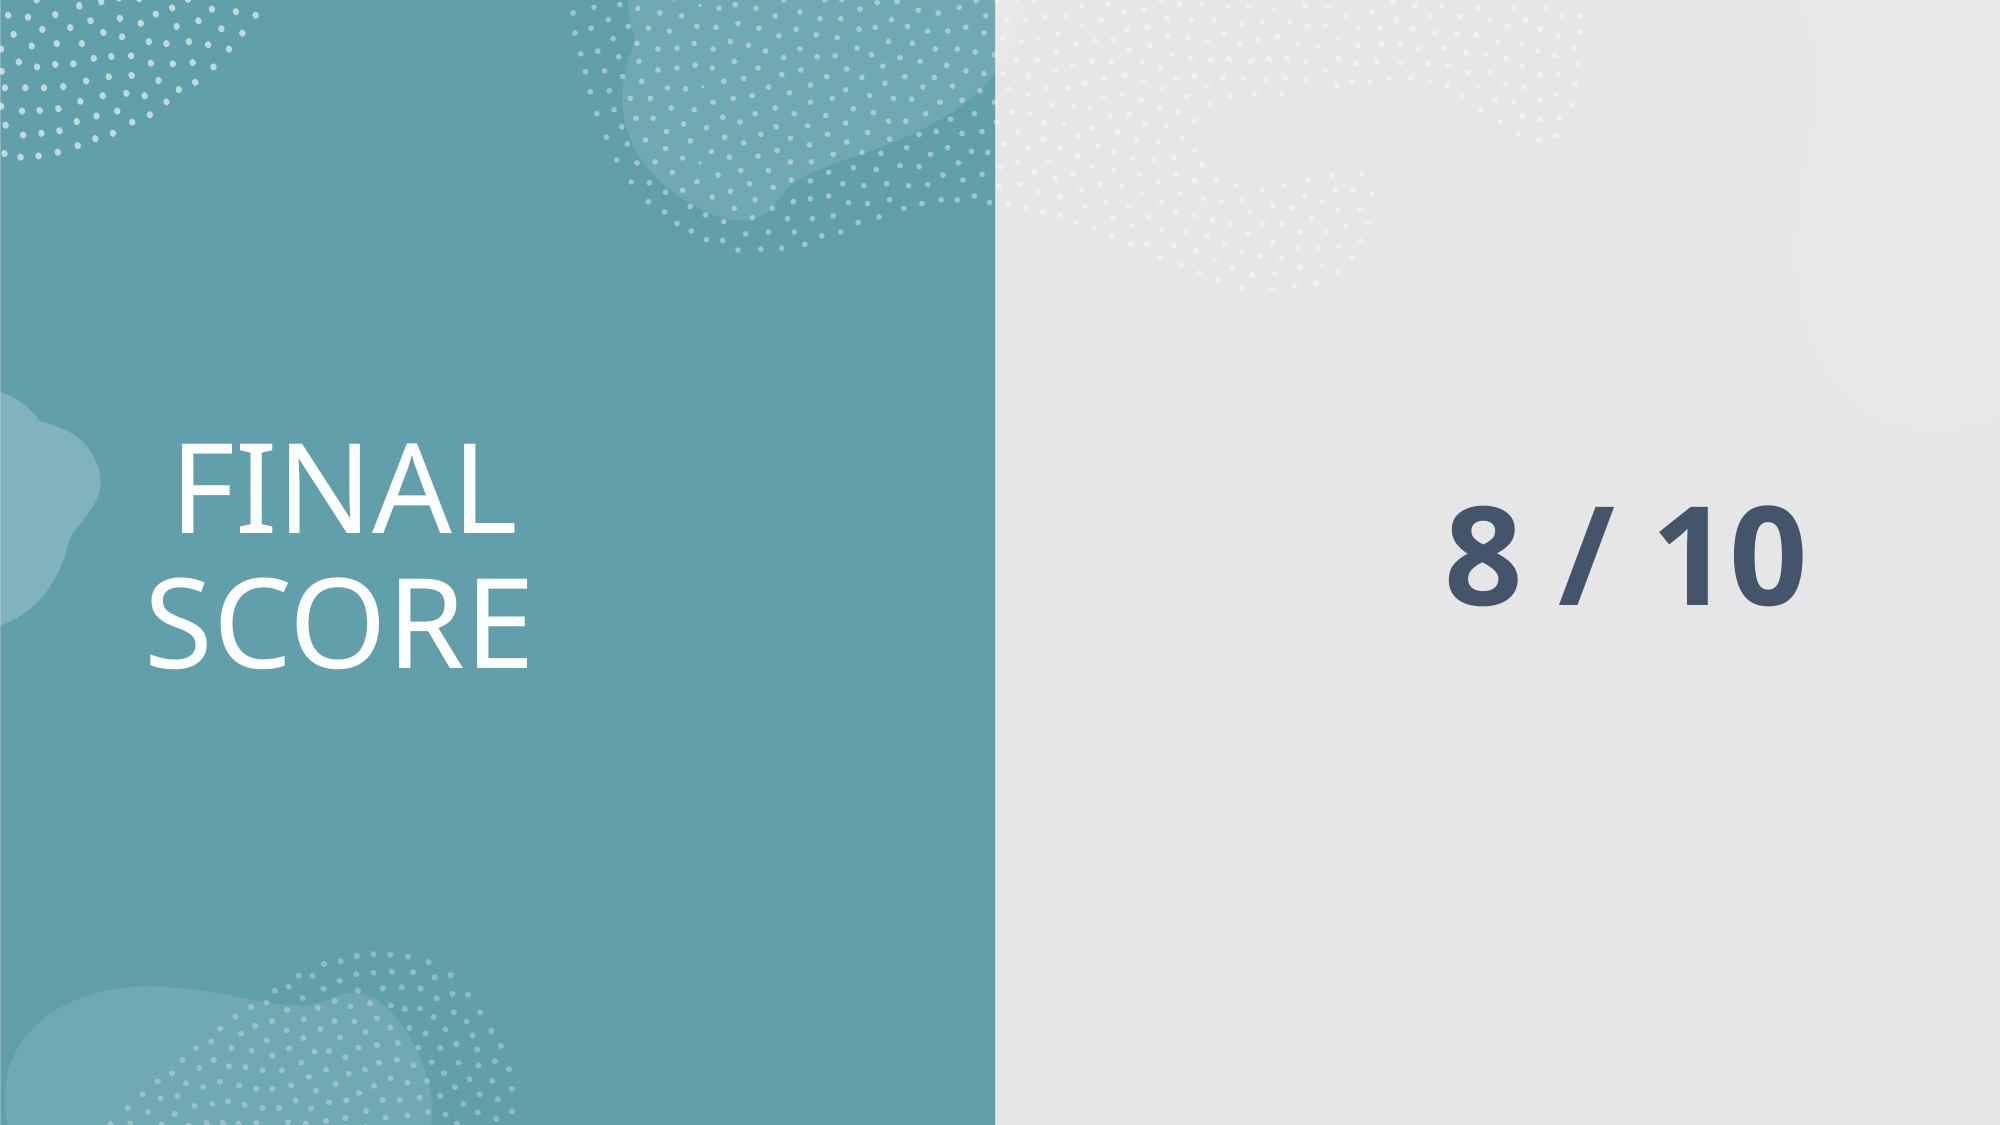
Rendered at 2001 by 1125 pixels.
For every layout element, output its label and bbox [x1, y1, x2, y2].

text_box [0, 0, 2000, 1125]
